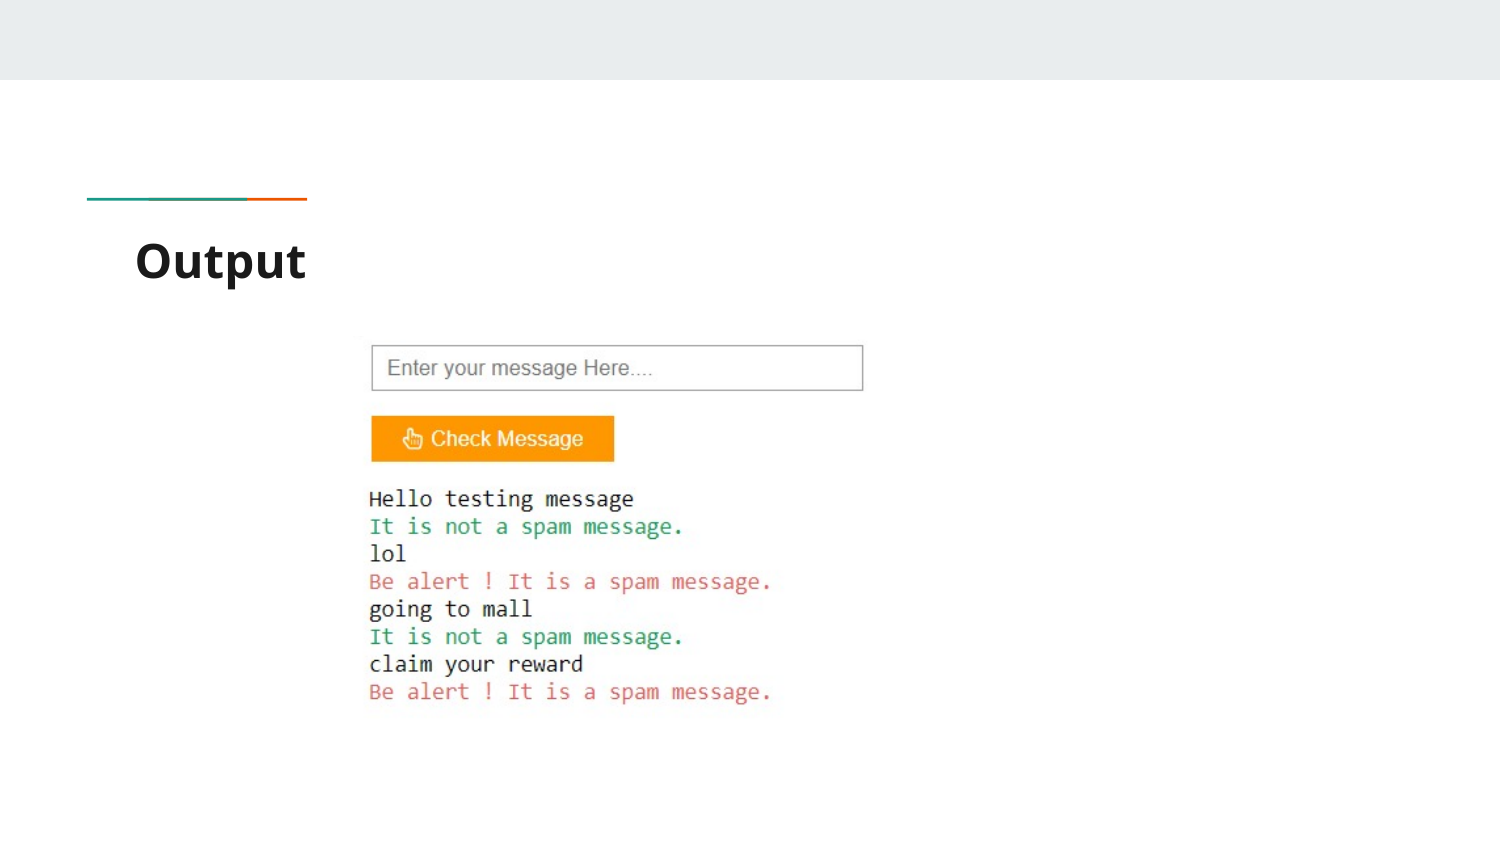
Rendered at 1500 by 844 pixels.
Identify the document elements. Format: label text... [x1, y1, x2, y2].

picture [217, 335, 1169, 719]
title Output [119, 216, 1381, 305]
